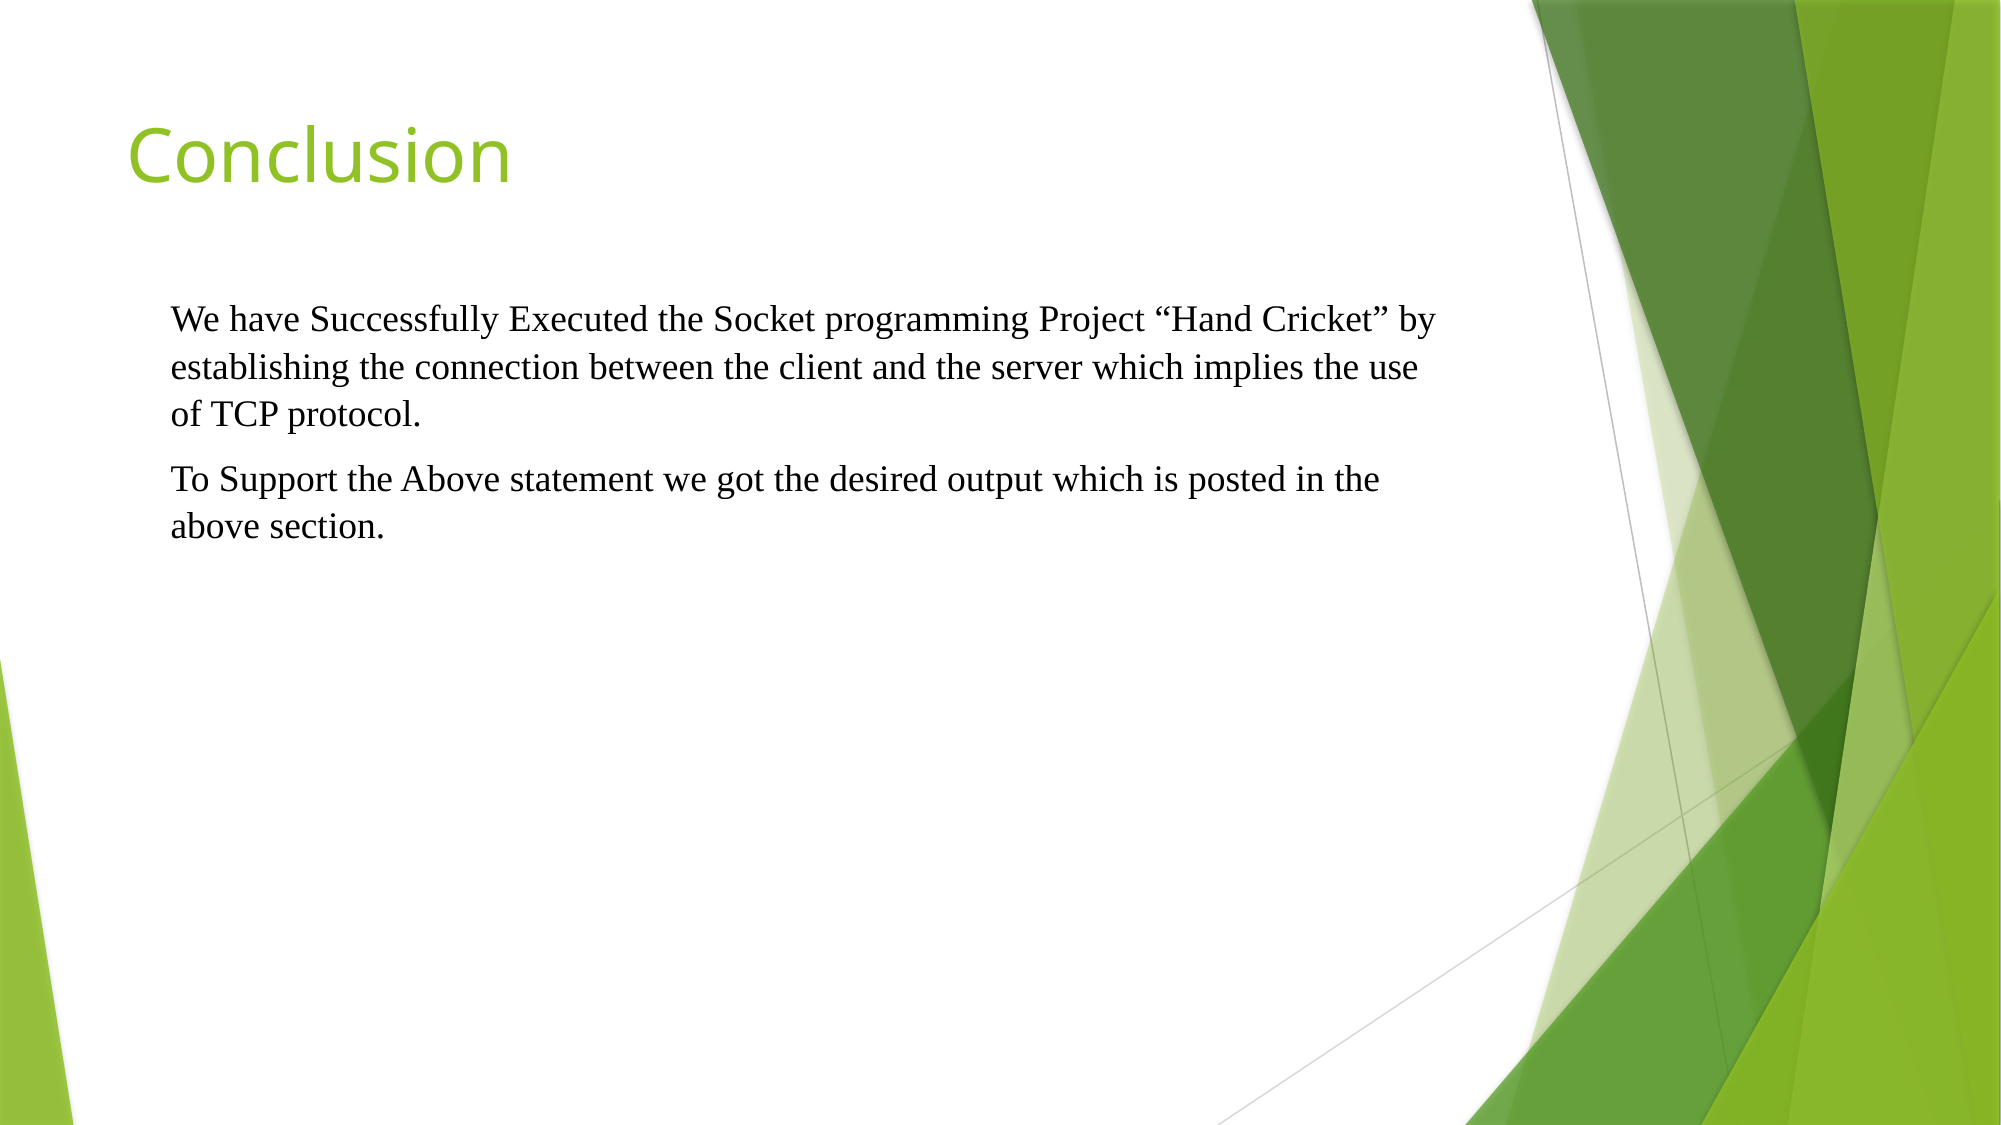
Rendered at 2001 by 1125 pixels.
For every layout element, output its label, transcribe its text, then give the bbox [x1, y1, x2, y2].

title Conclusion [111, 99, 1522, 317]
text_box We have Successfully Executed the Socket programming Project “Hand Cricket” by establishing the connection between the client and the server which implies the use of TCP protocol. To Support the Above statement we got the desired output which is posted in the above section. [155, 283, 1460, 616]
